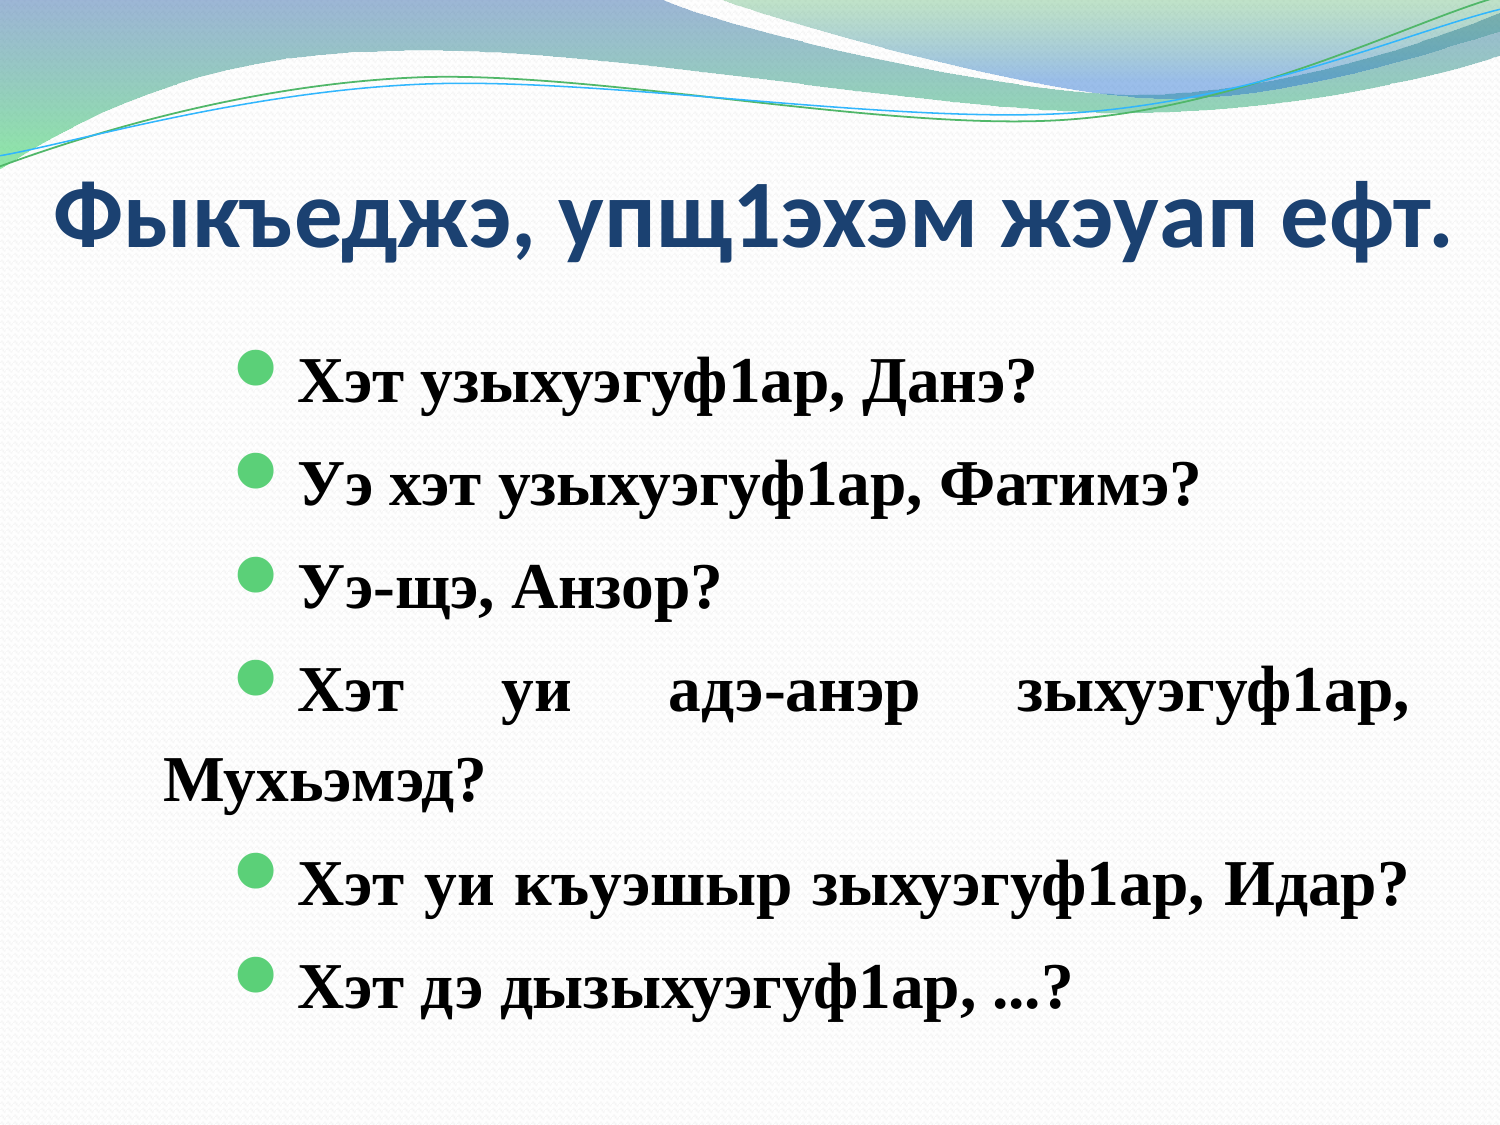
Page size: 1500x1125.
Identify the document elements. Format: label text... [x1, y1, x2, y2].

list Хэт узыхуэгуф1ар, Данэ? Уэ хэт узыхуэгуф1ар, Фатимэ? Уэ-щэ, Анзор? Хэт уи адэ-анэр зыхуэгуф1ар, Мухьэмэд? Хэт уи къуэшыр зыхуэгуф1ар, Идар? Хэт дэ дызыхуэгуф1ар, ...? [75, 317, 1425, 1038]
title Фыкъеджэ, упщ1эхэм жэуап ефт. [53, 115, 1459, 268]
